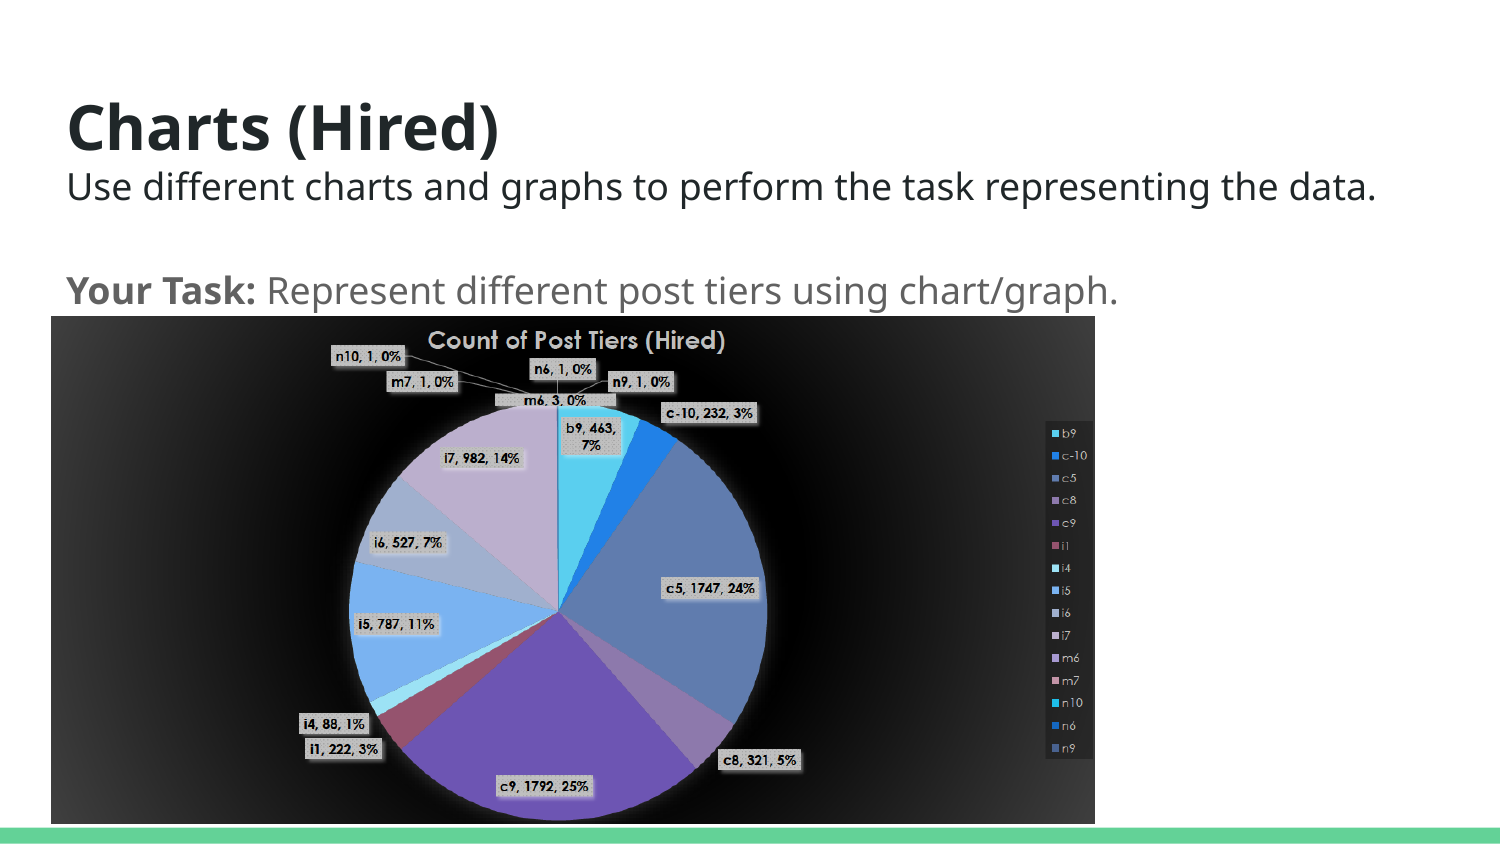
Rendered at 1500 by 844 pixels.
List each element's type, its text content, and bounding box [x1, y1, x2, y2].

title Charts (Hired) Use different charts and graphs to perform the task representing the data. [51, 72, 1449, 245]
picture [50, 316, 1095, 824]
list Your Task: Represent different post tiers using chart/graph. [51, 245, 1449, 726]
